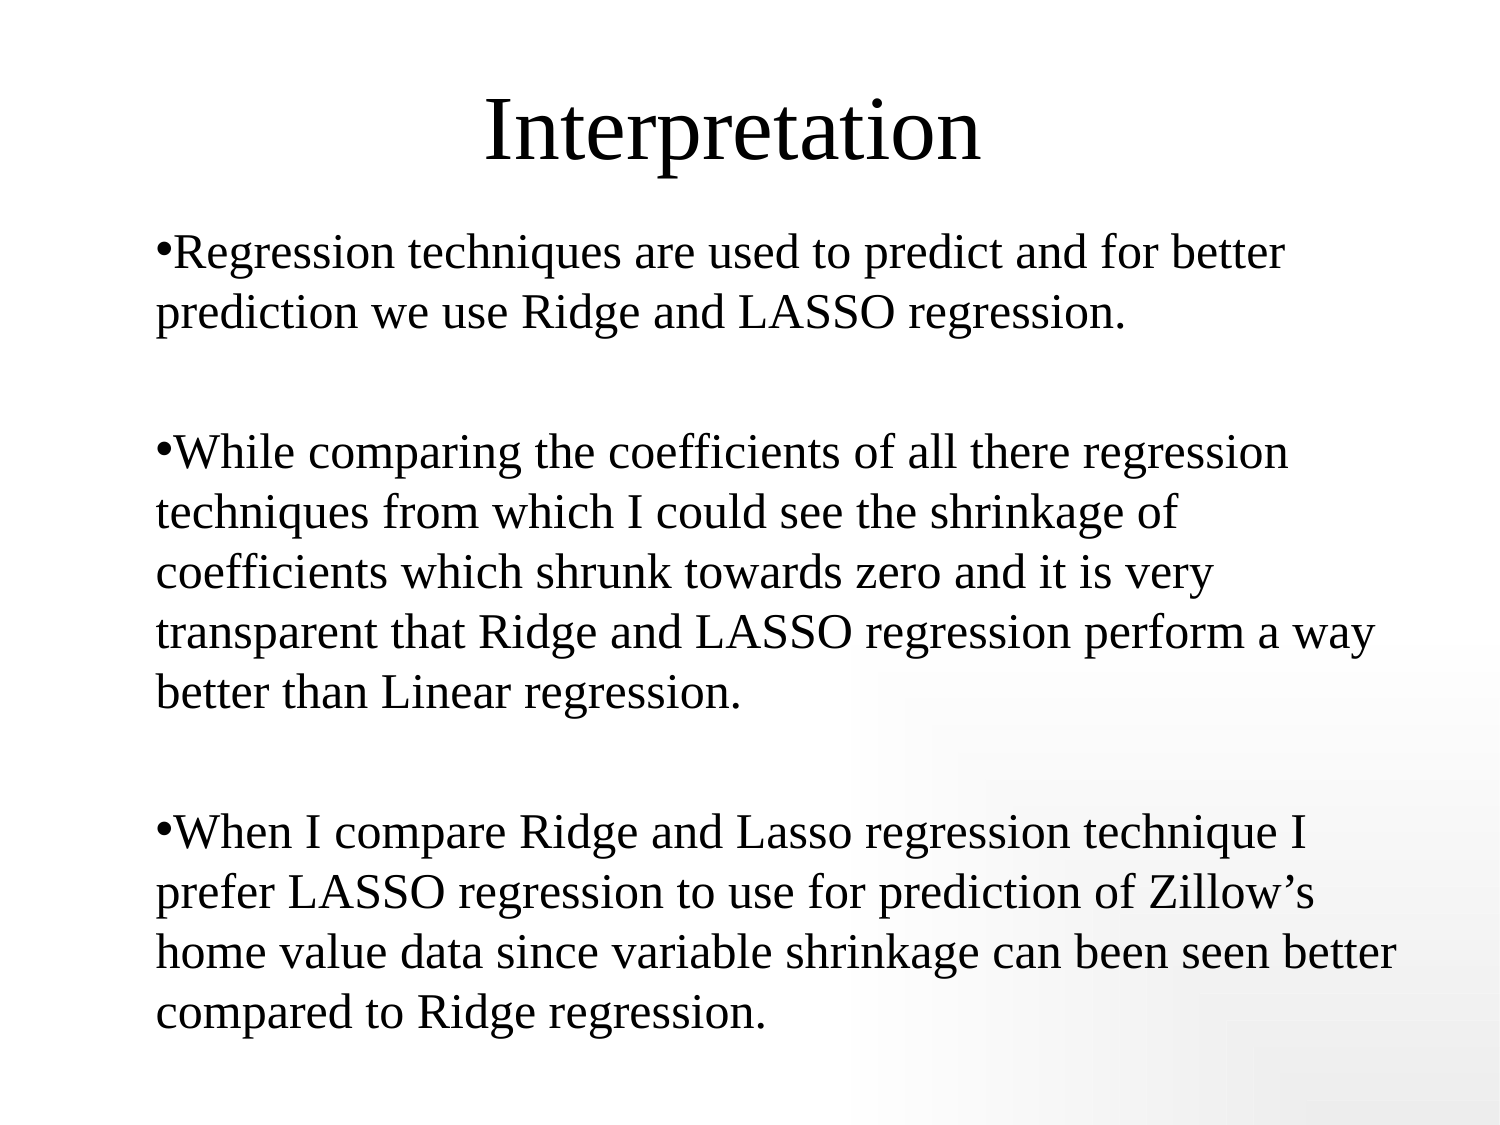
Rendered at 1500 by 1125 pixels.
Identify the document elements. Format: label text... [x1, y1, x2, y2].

subtitle Regression techniques are used to predict and for better prediction we use Ridge and LASSO regression. While comparing the coefficients of all there regression techniques from which I could see the shrinkage of coefficients which shrunk towards zero and it is very transparent that Ridge and LASSO regression perform a way better than Linear regression. When I compare Ridge and Lasso regression technique I prefer LASSO regression to use for prediction of Zillow’s home value data since variable shrinkage can been seen better compared to Ridge regression. [140, 210, 1430, 1055]
title Interpretation [468, 46, 1442, 200]
